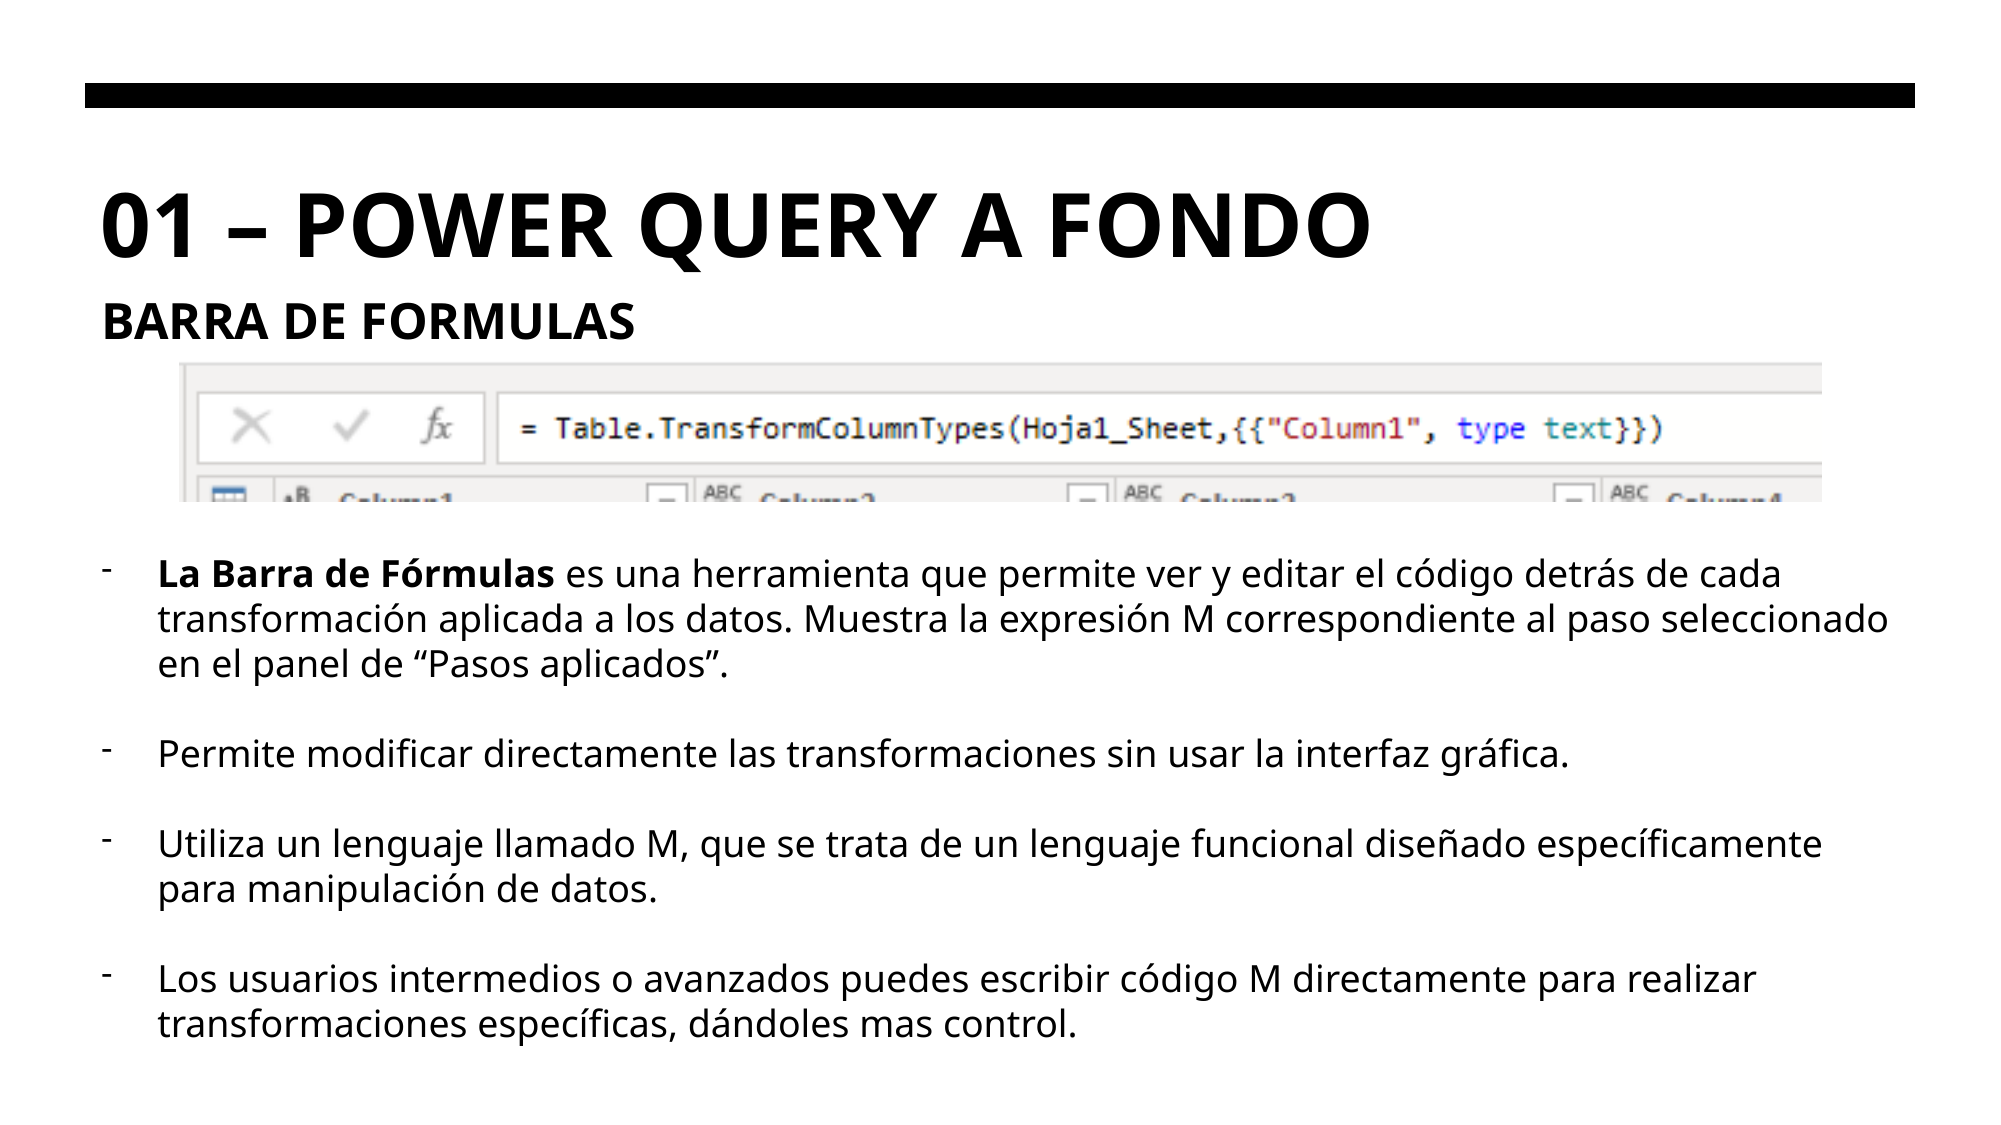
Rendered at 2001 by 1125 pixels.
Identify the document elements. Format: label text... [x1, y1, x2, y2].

picture [178, 353, 1823, 503]
text_box BARRA DE FORMULAS La Barra de Fórmulas es una herramienta que permite ver y editar el código detrás de cada transformación aplicada a los datos. Muestra la expresión M correspondiente al paso seleccionado en el panel de “Pasos aplicados”. Permite modificar directamente las transformaciones sin usar la interfaz gráfica. Utiliza un lenguaje llamado M, que se trata de un lenguaje funcional diseñado específicamente para manipulación de datos. Los usuarios intermedios o avanzados puedes escribir código M directamente para realizar transformaciones específicas, dándoles mas control. [85, 282, 1916, 1053]
title 01 – POWER QUERY A FONDO [85, 160, 1916, 282]
